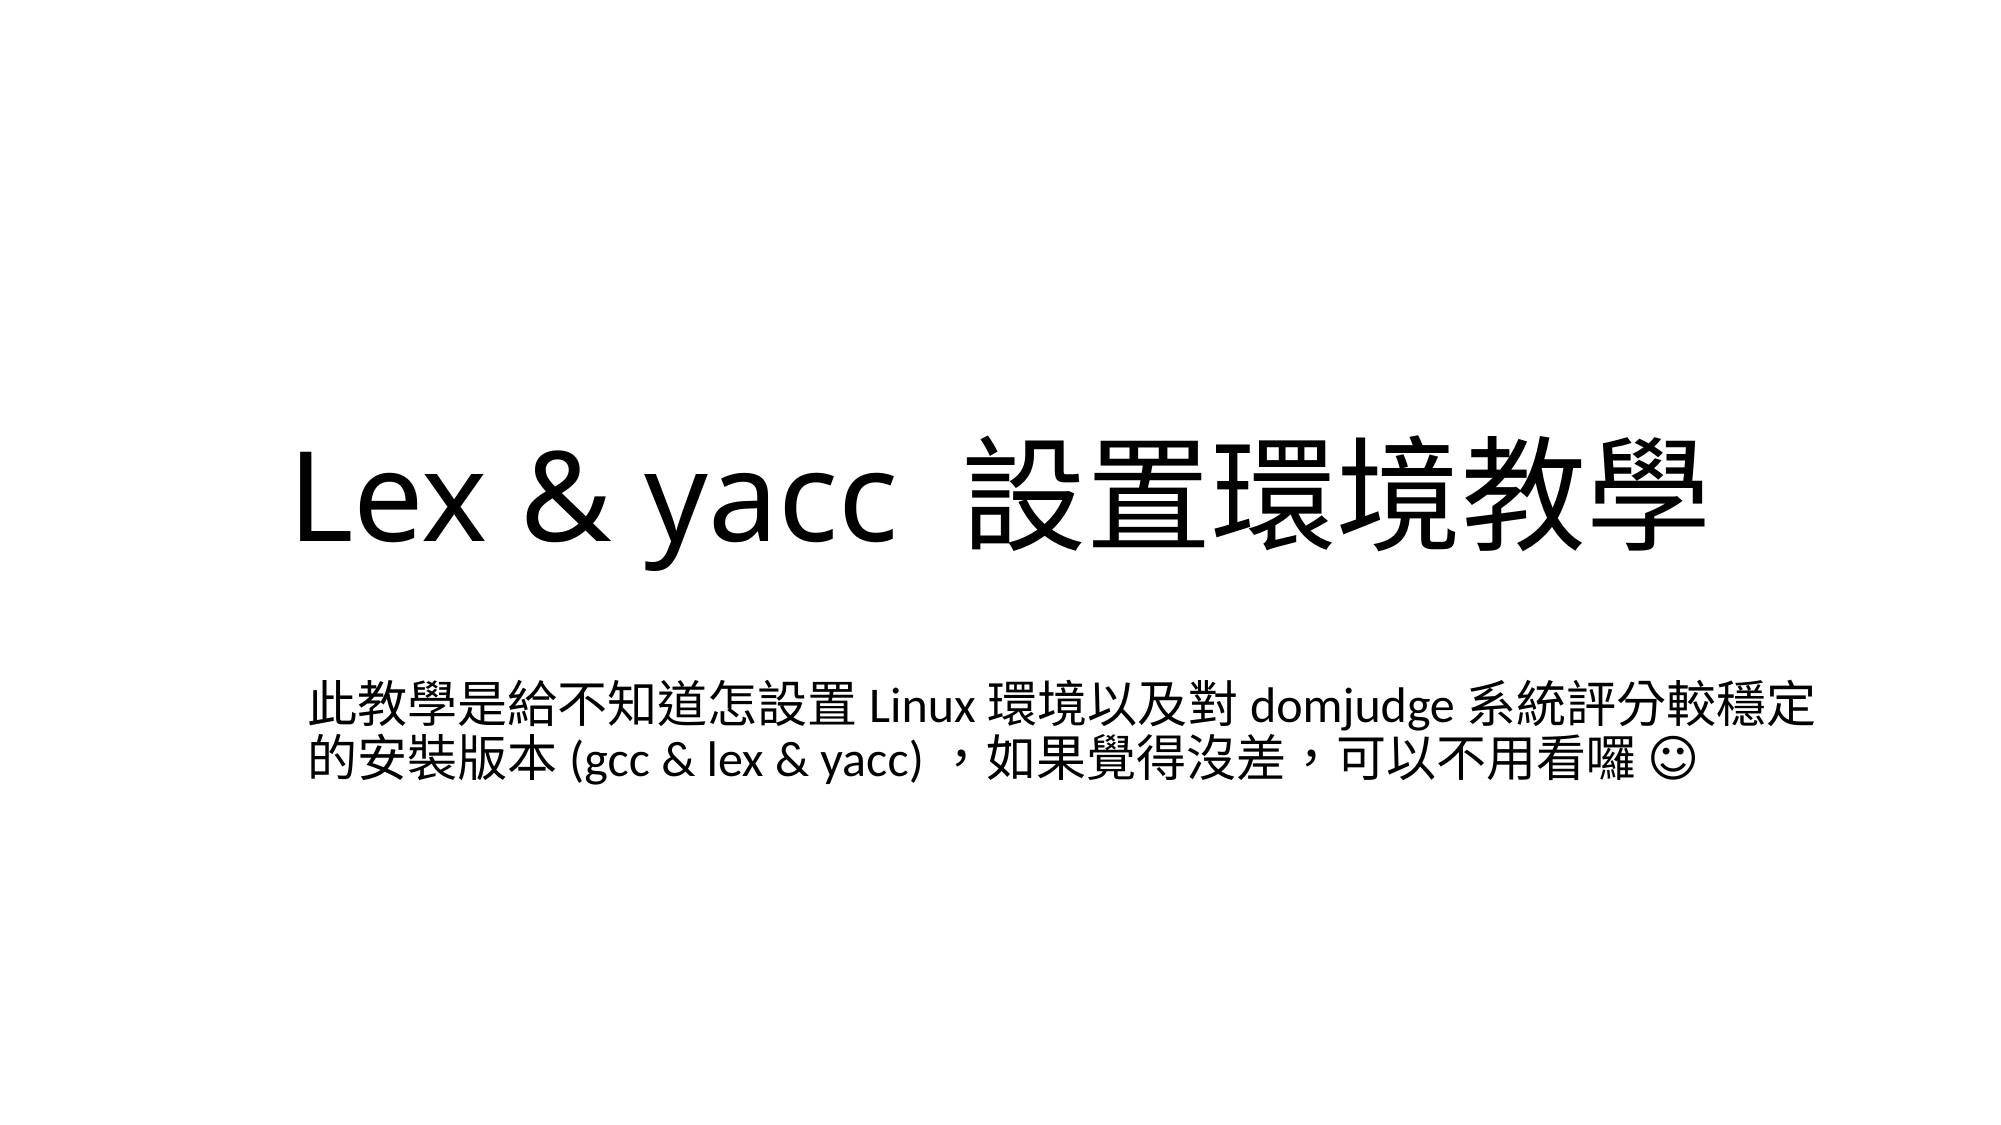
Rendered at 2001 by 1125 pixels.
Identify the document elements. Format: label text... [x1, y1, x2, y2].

title Lex & yacc 設置環境教學 [249, 184, 1750, 576]
subtitle 此教學是給不知道怎設置Linux環境以及對domjudge系統評分較穩定的安裝版本(gcc & lex & yacc)，如果覺得沒差，可以不用看囉 ☺ [292, 671, 1843, 941]
